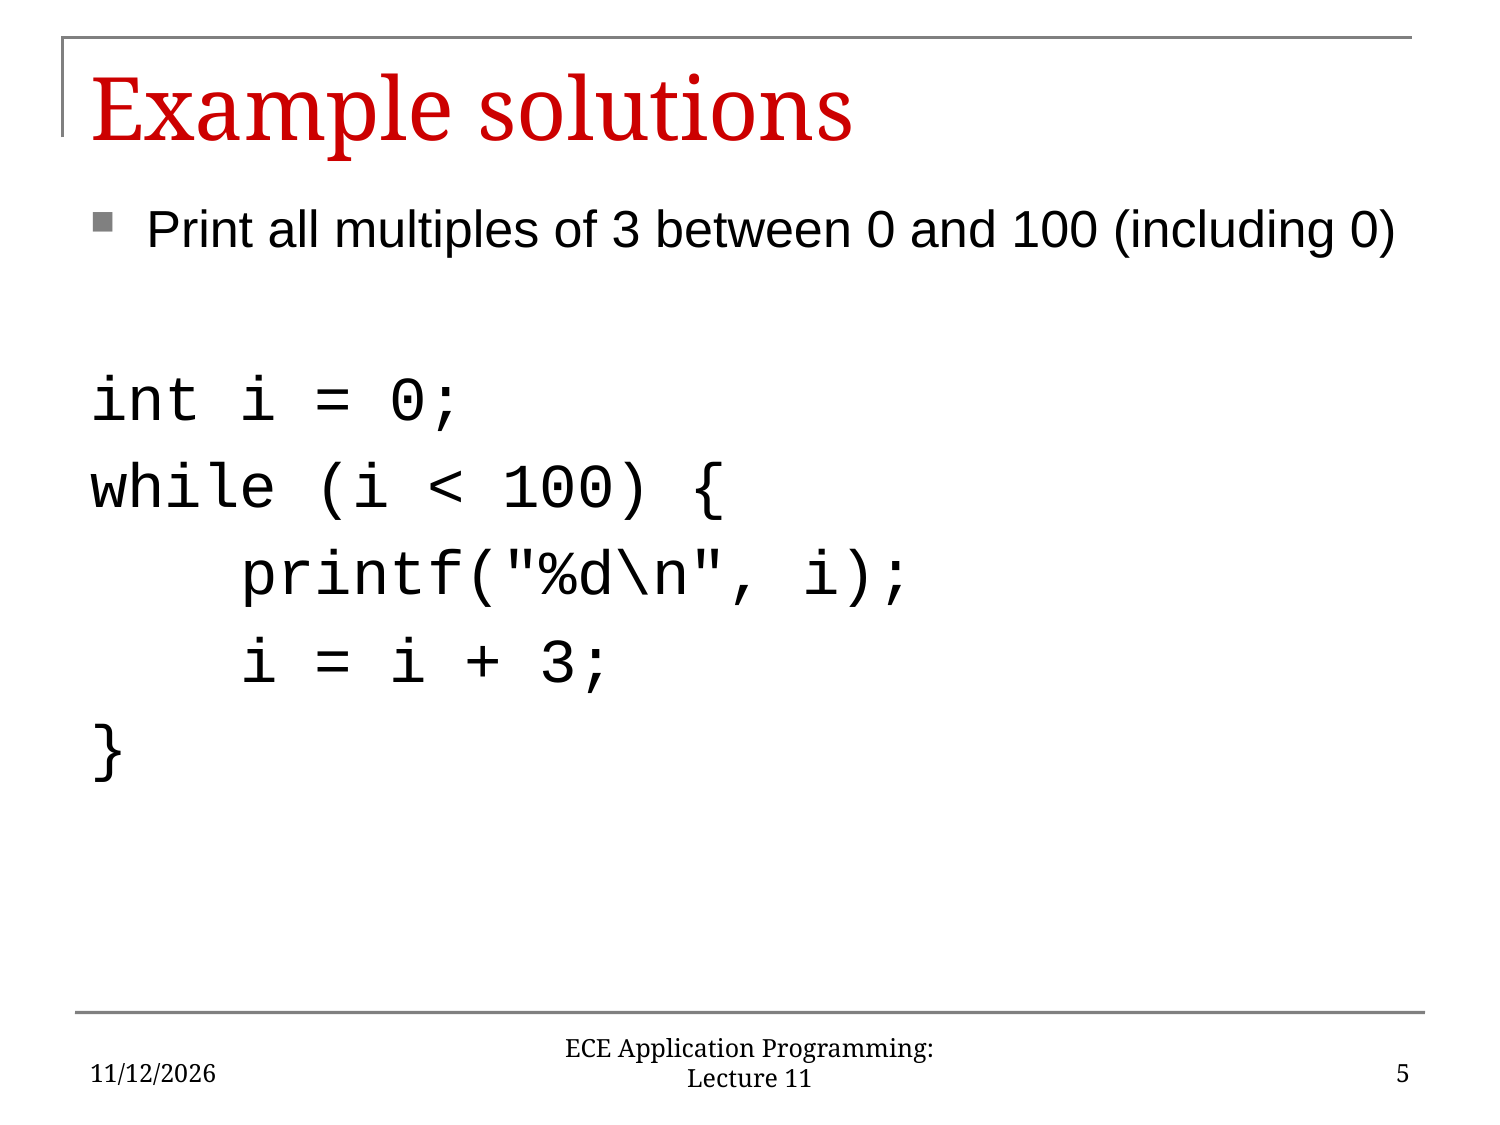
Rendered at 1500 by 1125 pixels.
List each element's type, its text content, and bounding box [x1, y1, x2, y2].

slide_number 5 [1074, 1023, 1426, 1100]
title Example solutions [75, 45, 1425, 163]
list Print all multiples of 3 between 0 and 100 (including 0) int i = 0; while (i < 100) { printf("%d\n", i); i = i + 3; } [75, 187, 1425, 1006]
footer ECE Application Programming: Lecture 11 [512, 1024, 988, 1101]
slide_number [74, 1023, 426, 1100]
